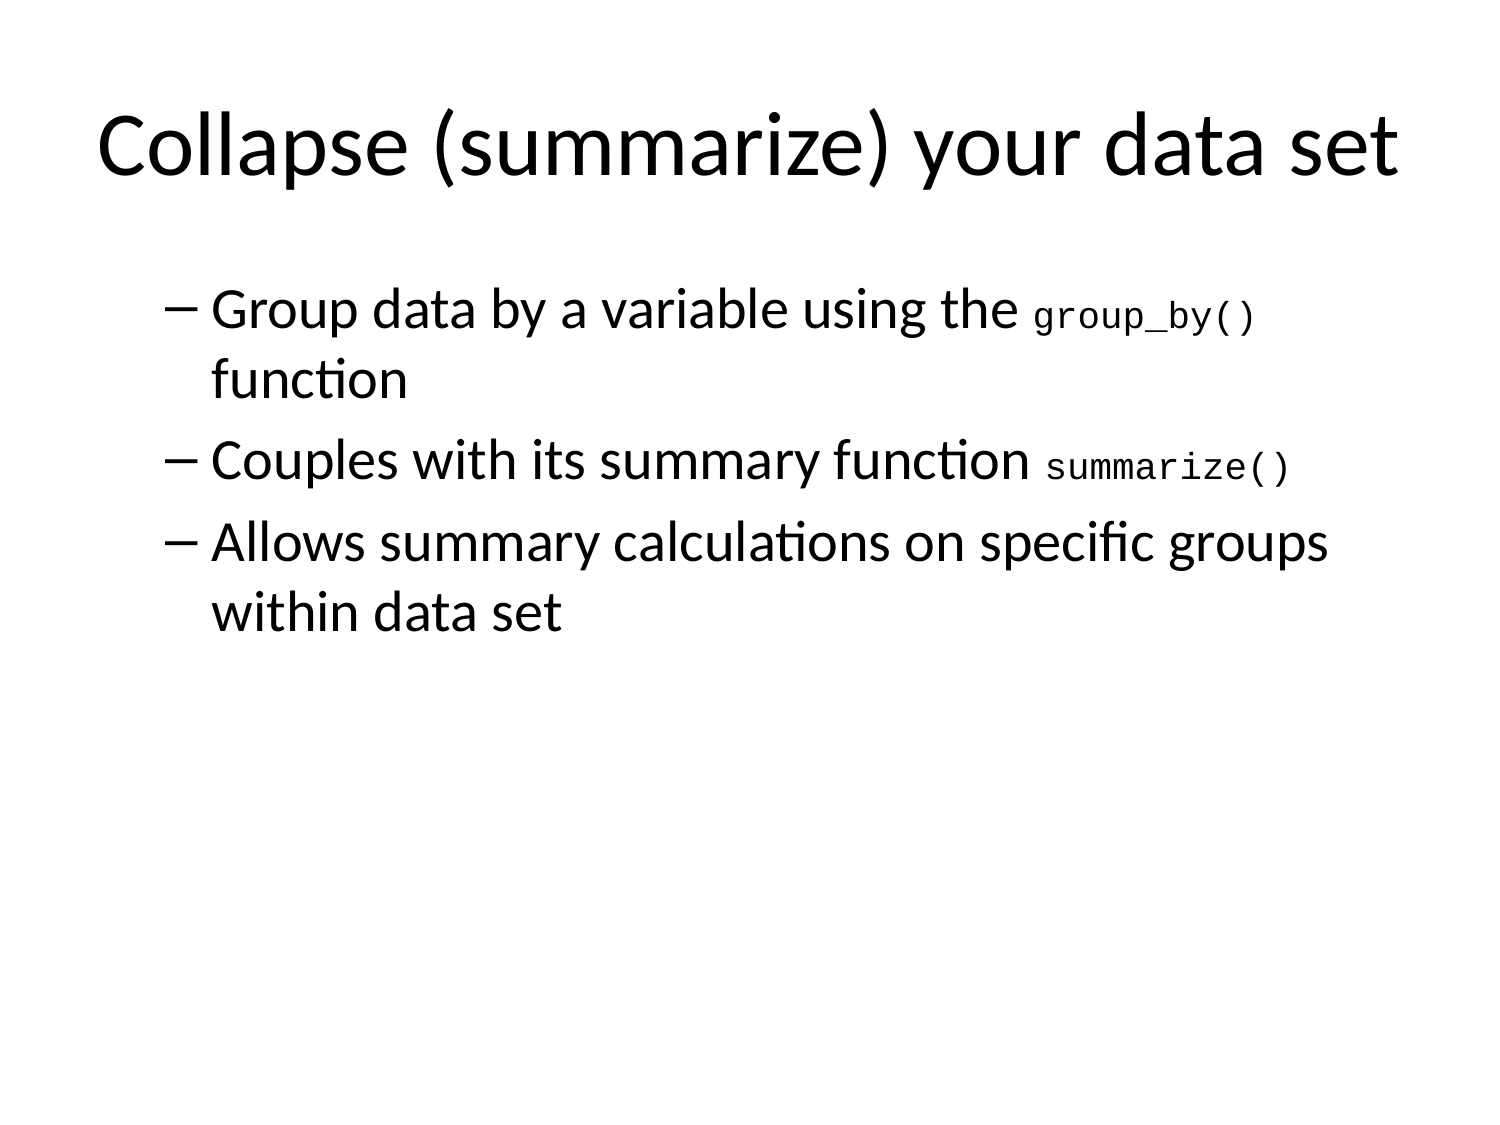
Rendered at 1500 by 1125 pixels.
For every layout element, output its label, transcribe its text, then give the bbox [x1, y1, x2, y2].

title Collapse (summarize) your data set [75, 45, 1425, 233]
list Group data by a variable using the group_by() function Couples with its summary function summarize() Allows summary calculations on specific groups within data set [75, 262, 1425, 1005]
